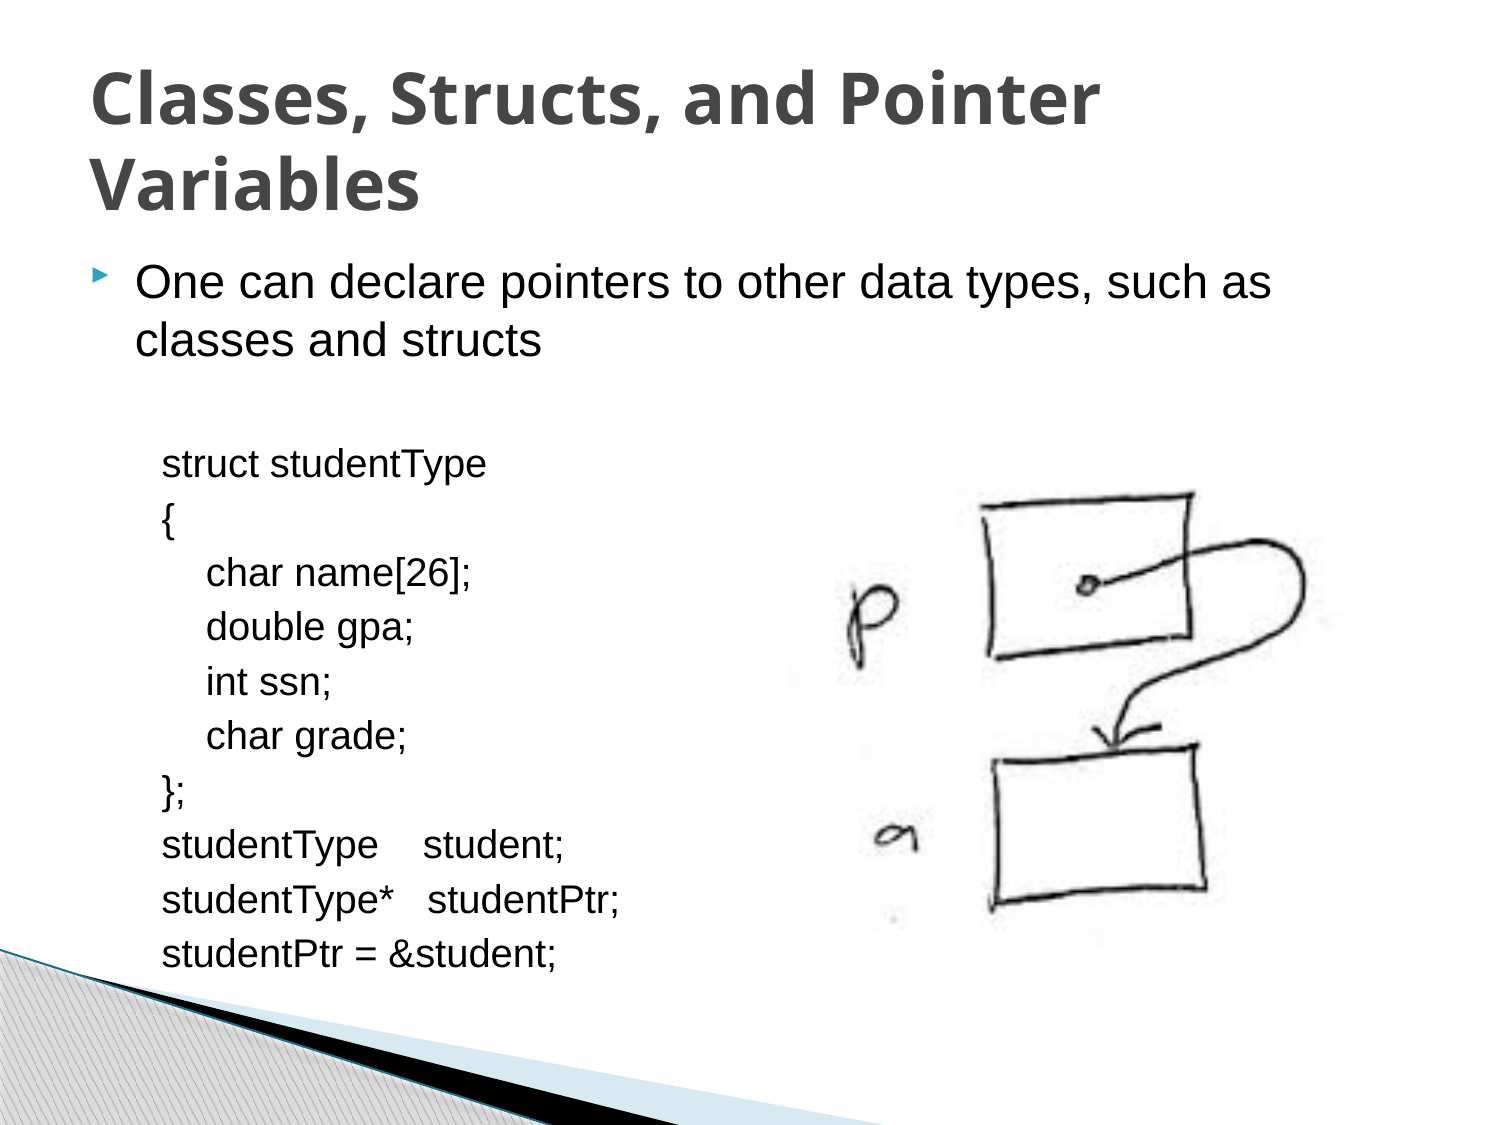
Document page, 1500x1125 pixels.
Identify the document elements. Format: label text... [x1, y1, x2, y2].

picture [787, 466, 1343, 949]
title Classes, Structs, and Pointer Variables [75, 45, 1425, 233]
list One can declare pointers to other data types, such as classes and structs struct studentType { char name[26]; double gpa; int ssn; char grade; }; studentType student; studentType* studentPtr; studentPtr = &student; [75, 243, 1425, 986]
